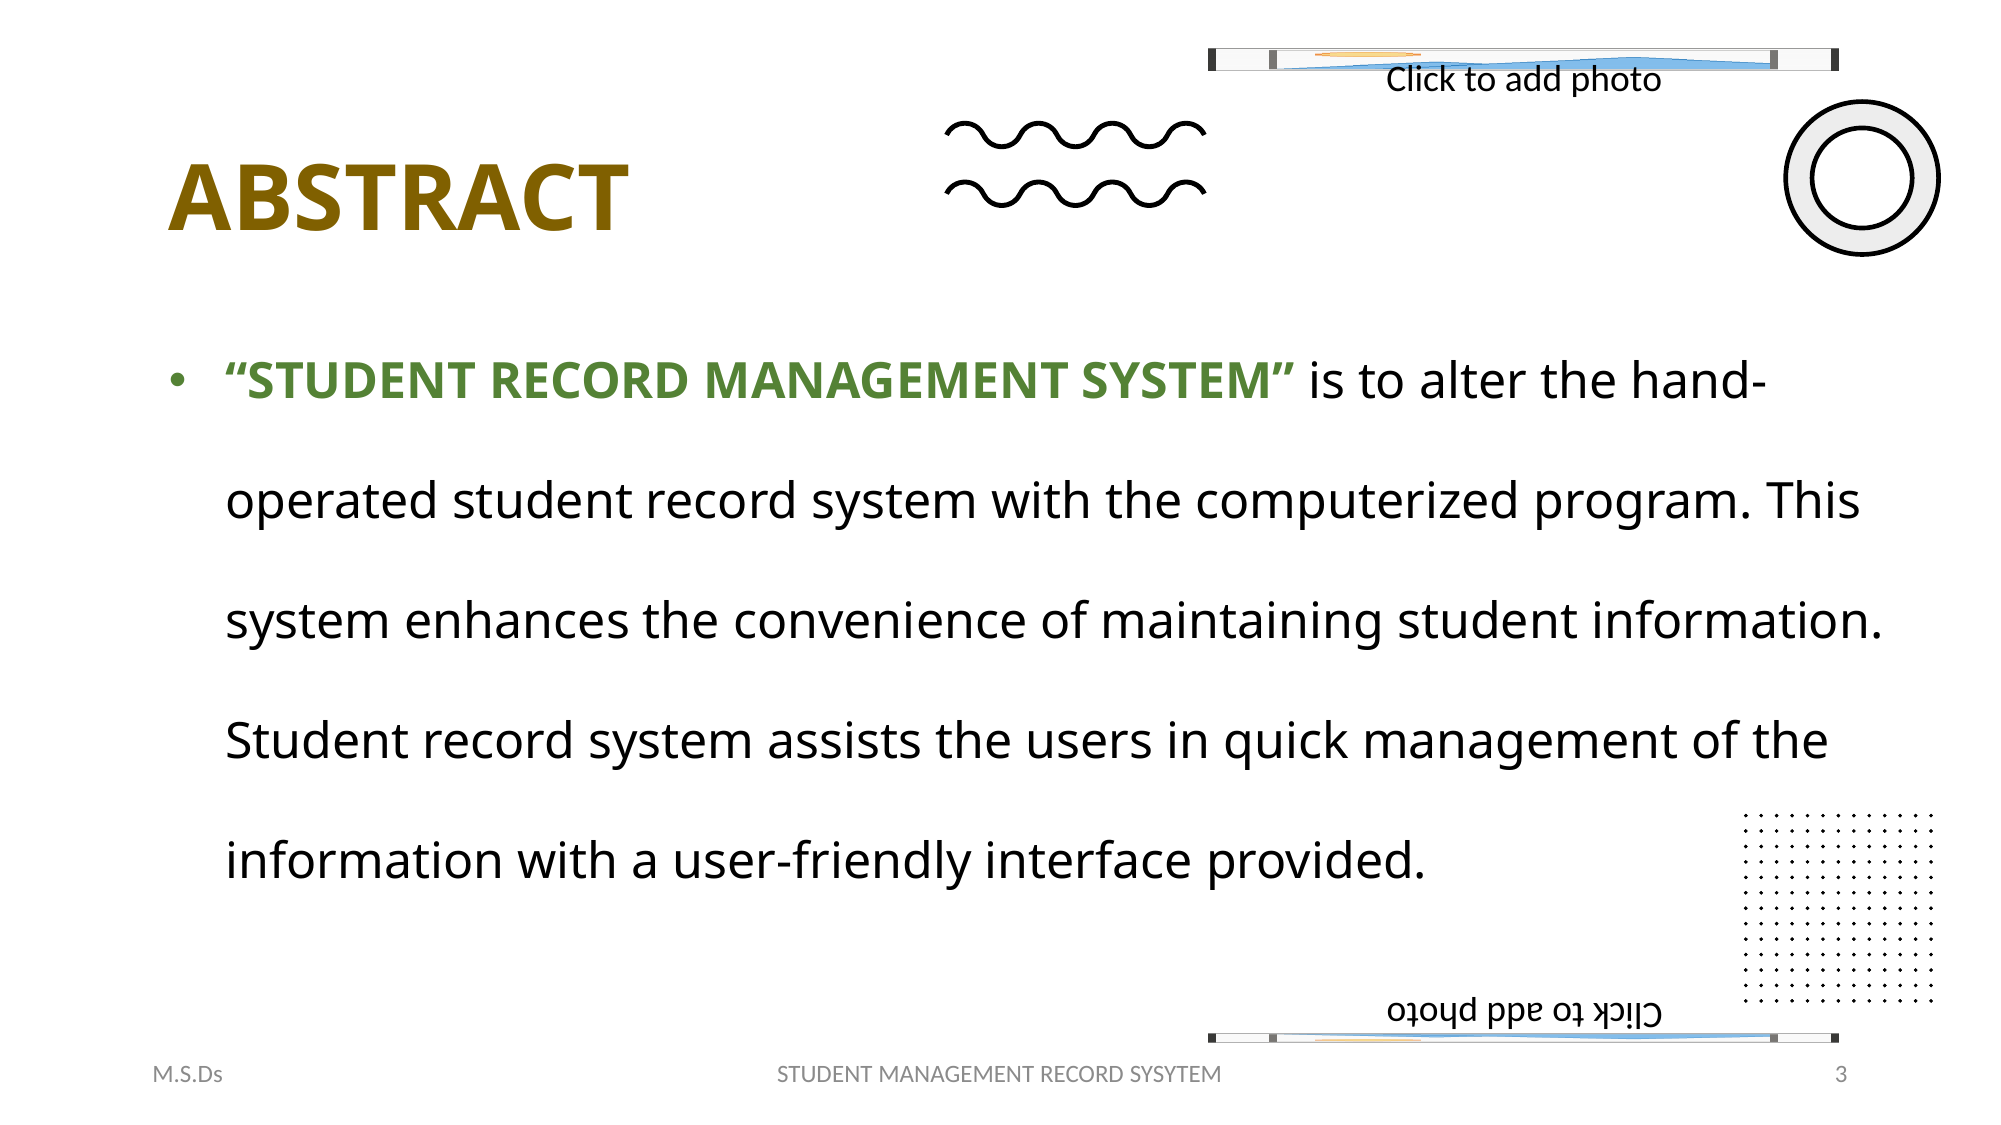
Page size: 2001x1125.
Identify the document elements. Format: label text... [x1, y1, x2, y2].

title ABSTRACT [154, 46, 1010, 258]
slide_number M.S.Ds [137, 1042, 588, 1103]
slide_number 3 [1412, 1042, 1863, 1103]
picture [1186, 1033, 1862, 1043]
list “STUDENT RECORD MANAGEMENT SYSTEM” is to alter the hand-operated student record system with the computerized program. This system enhances the convenience of maintaining student information. Student record system assists the users in quick management of the information with a user-friendly interface provided. [154, 281, 1901, 996]
footer STUDENT MANAGEMENT RECORD SYSYTEM [662, 1042, 1338, 1103]
picture [1186, 47, 1862, 72]
